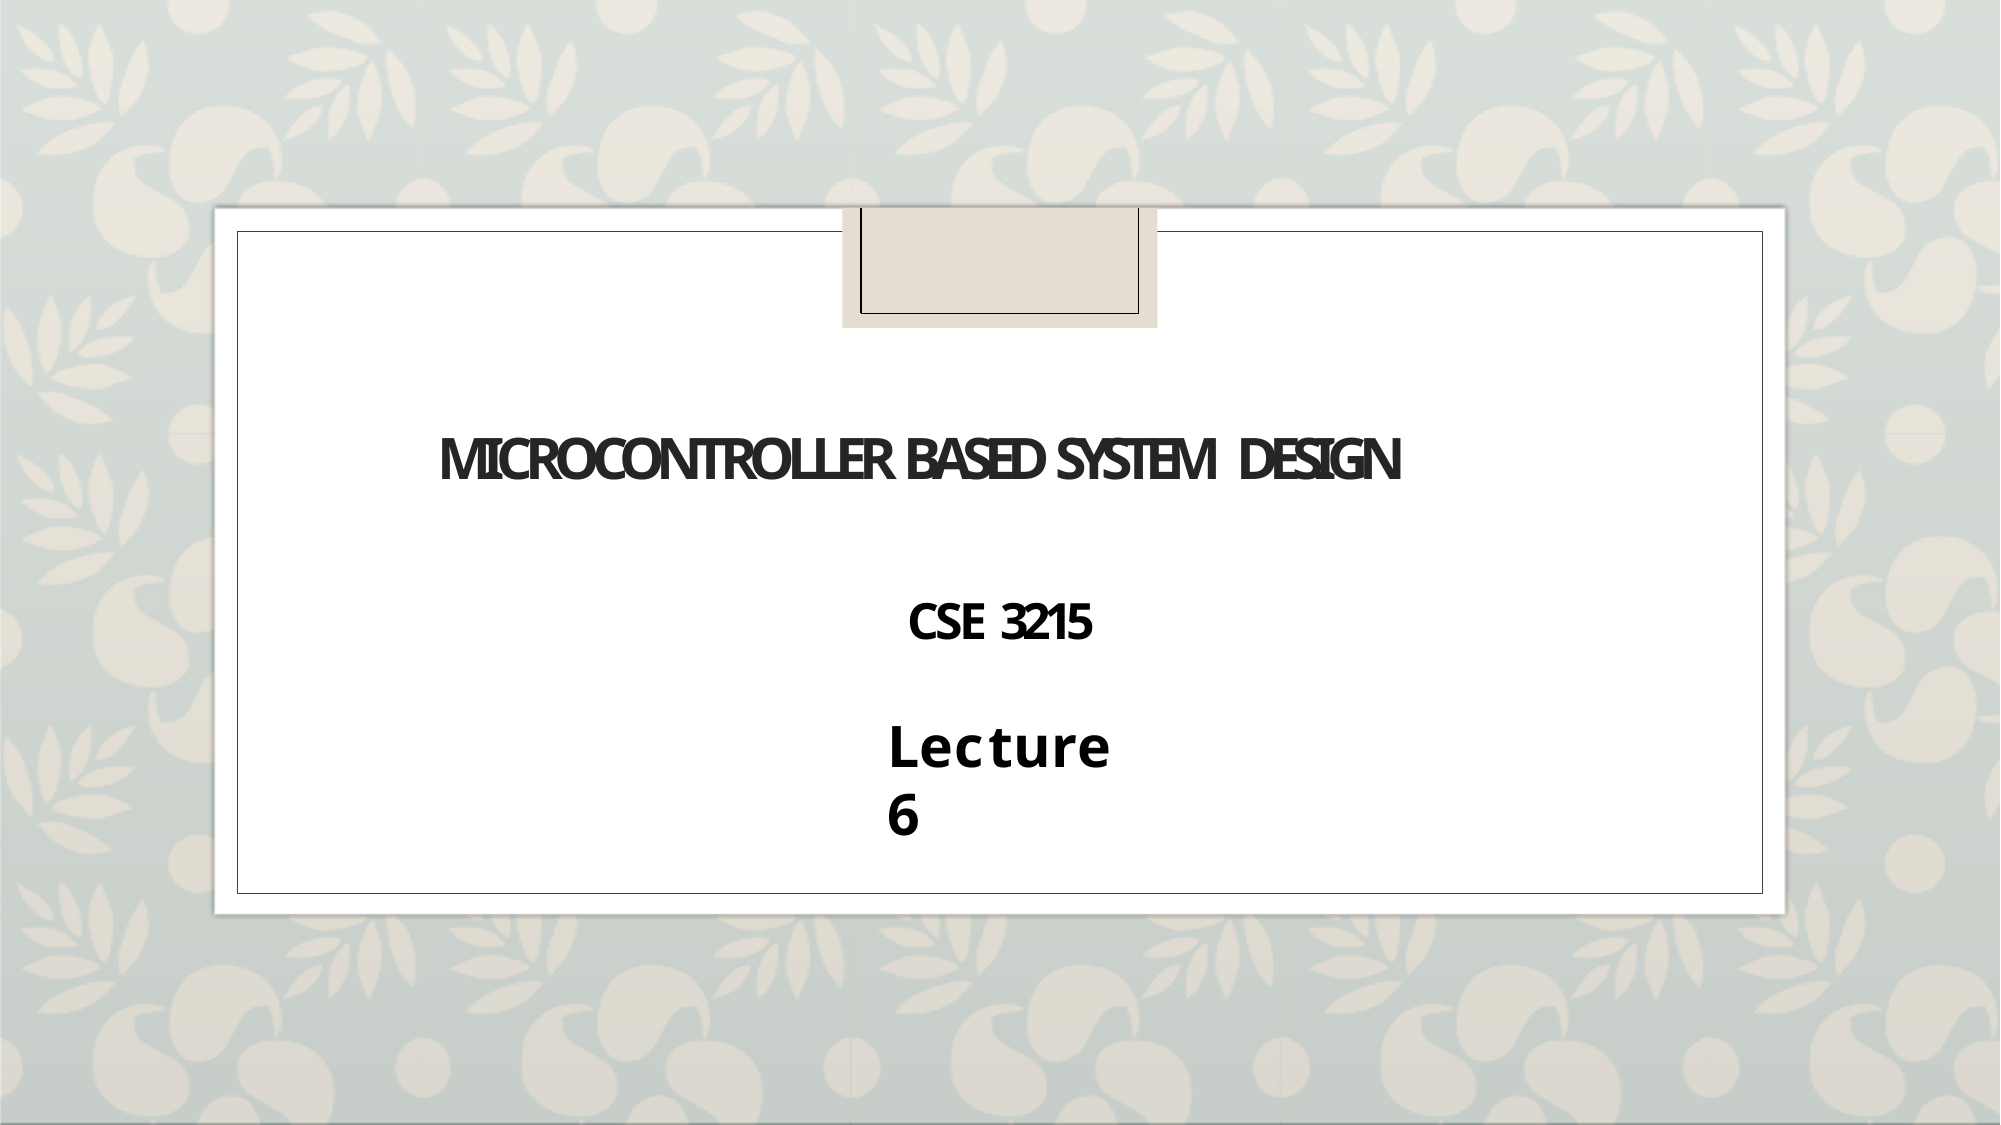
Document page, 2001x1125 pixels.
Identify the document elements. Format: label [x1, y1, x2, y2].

text_box [0, 0, 2000, 1125]
